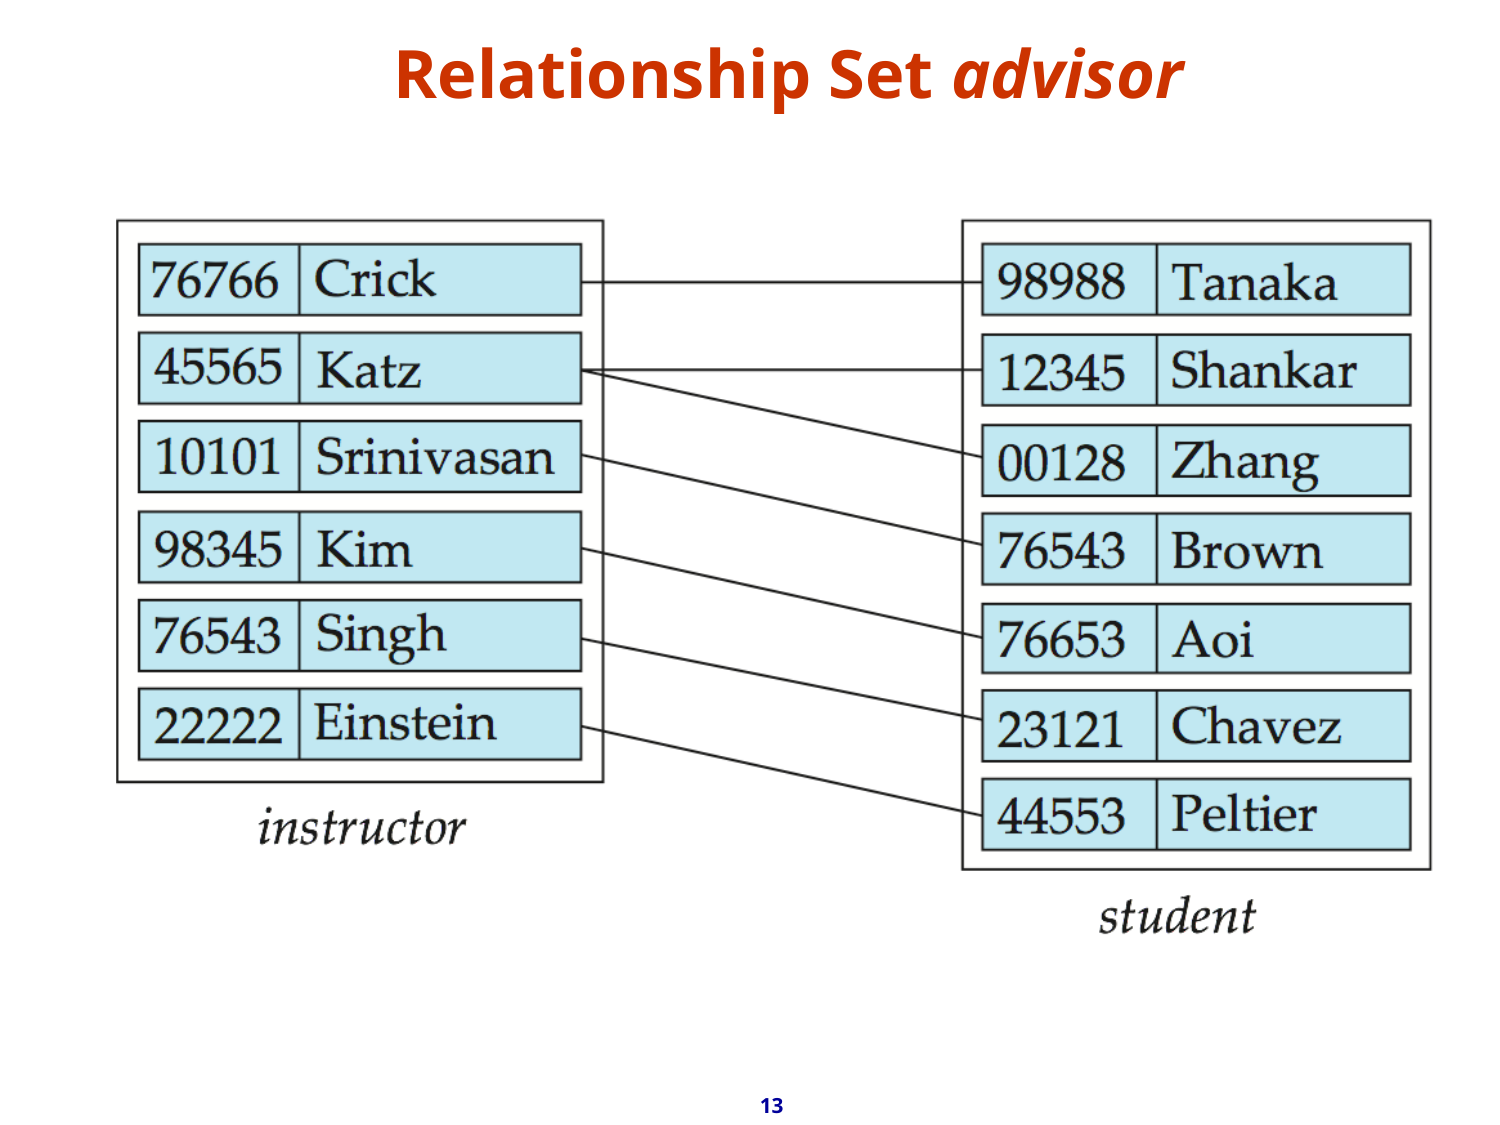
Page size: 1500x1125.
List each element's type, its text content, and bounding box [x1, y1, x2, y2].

picture [115, 215, 1434, 947]
title Relationship Set advisor [126, 19, 1451, 120]
